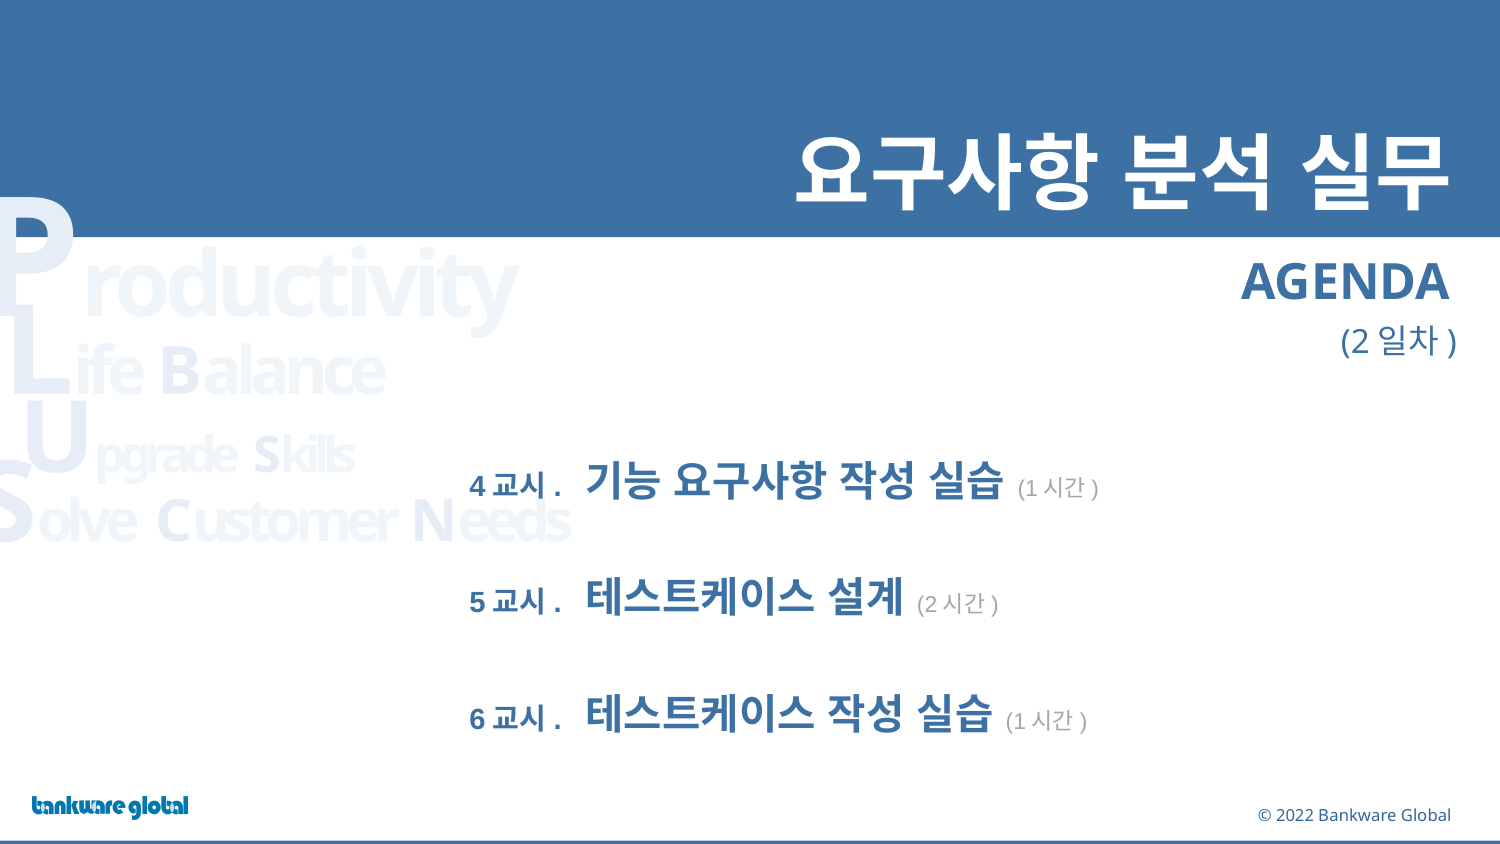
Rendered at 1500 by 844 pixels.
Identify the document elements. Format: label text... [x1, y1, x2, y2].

picture [32, 796, 142, 820]
picture [91, 803, 100, 811]
picture [167, 805, 178, 811]
picture [139, 811, 188, 820]
picture [148, 796, 161, 803]
text_box (2일차) [1326, 317, 1472, 368]
title 요구사항 분석 실무 [117, 87, 1468, 229]
text_box 4교시. 기능 요구사항 작성 실습 (1시간) 5교시. 테스트케이스 설계 (2시간) 6교시. 테스트케이스 작성 실습 (1시간) [454, 421, 1334, 746]
picture [166, 796, 183, 803]
picture [37, 796, 66, 803]
picture [37, 805, 48, 811]
